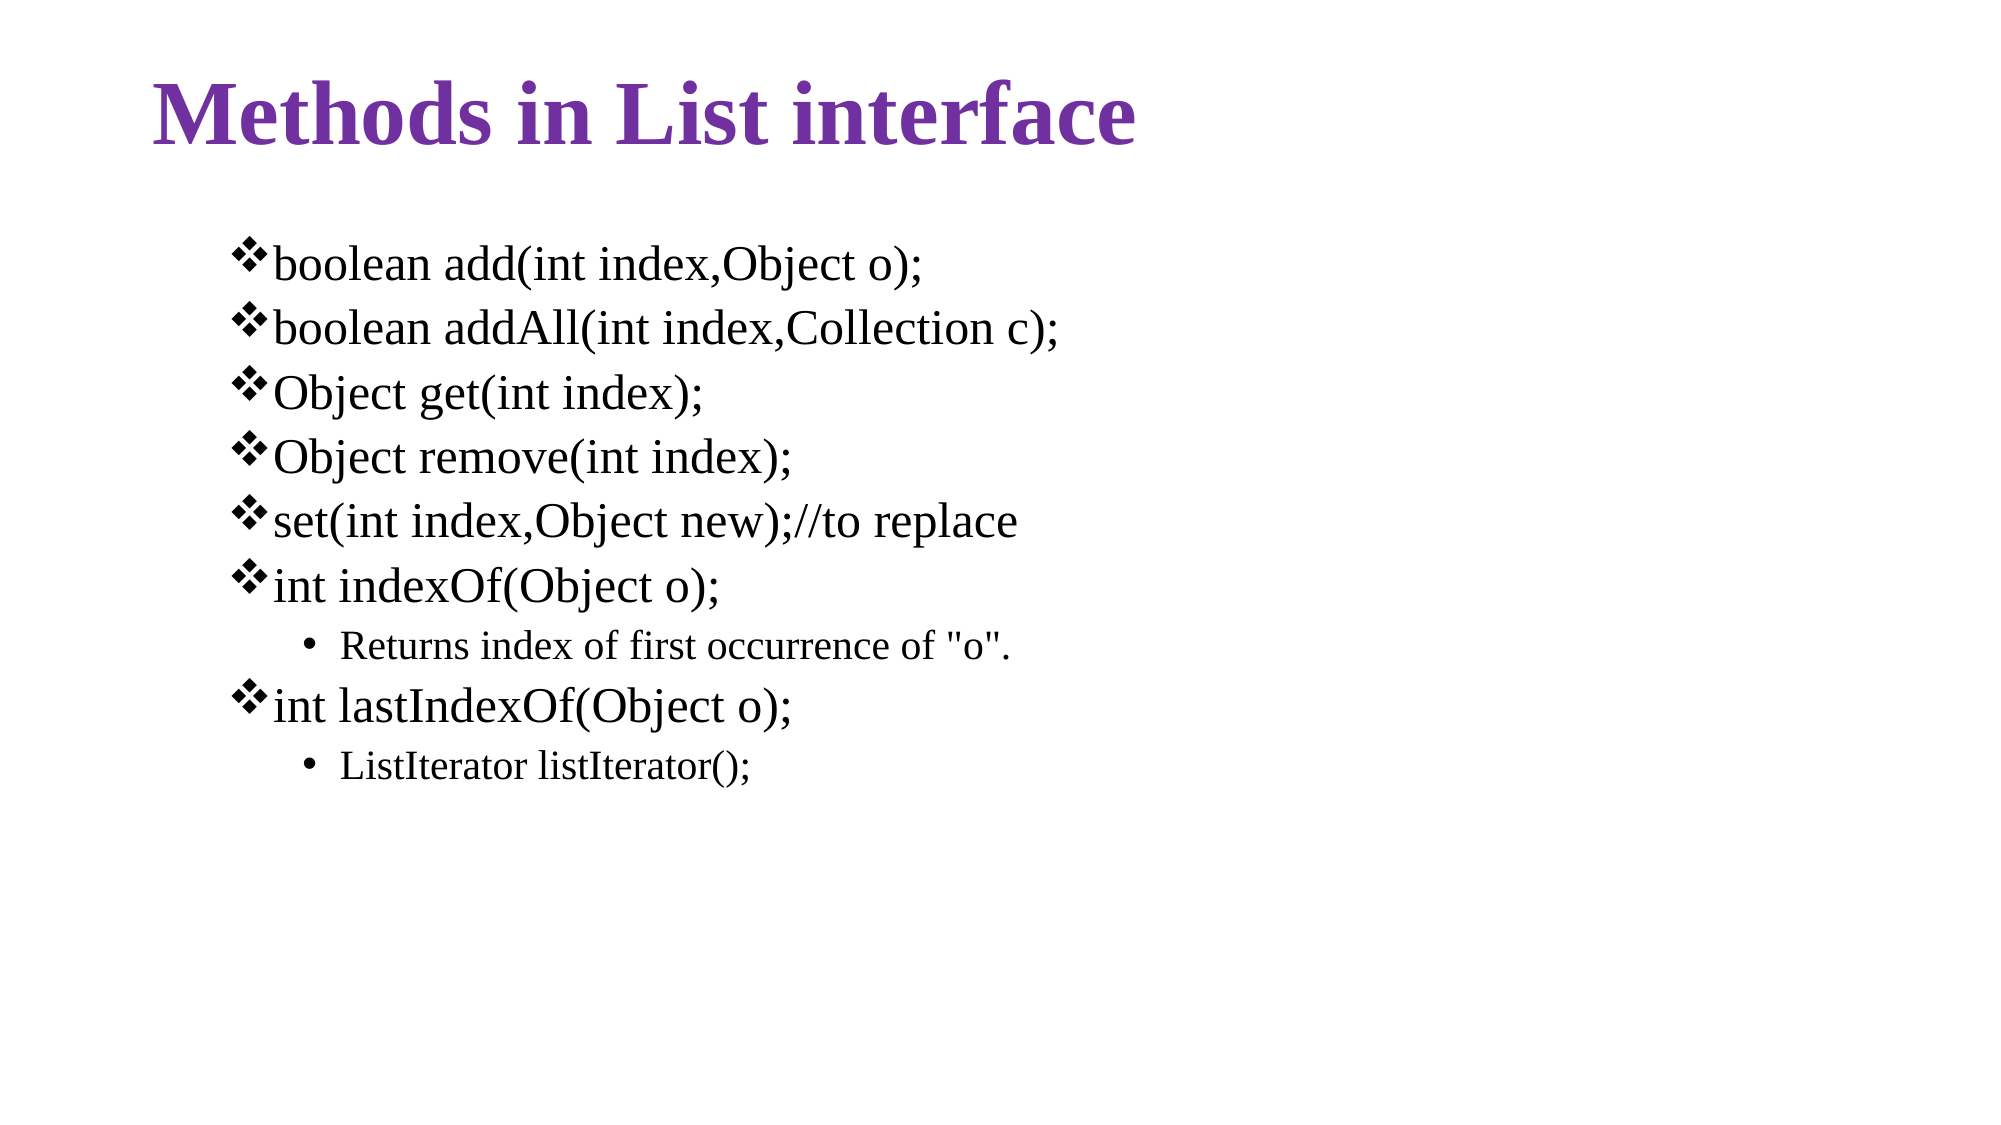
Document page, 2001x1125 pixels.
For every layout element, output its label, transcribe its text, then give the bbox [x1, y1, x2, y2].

title Methods in List interface [137, 33, 1863, 197]
list boolean add(int index,Object o); boolean addAll(int index,Collection c); Object get(int index); Object remove(int index); set(int index,Object new);//to replace int indexOf(Object o); Returns index of first occurrence of "o". int lastIndexOf(Object o); ListIterator listIterator(); [137, 229, 1900, 1049]
